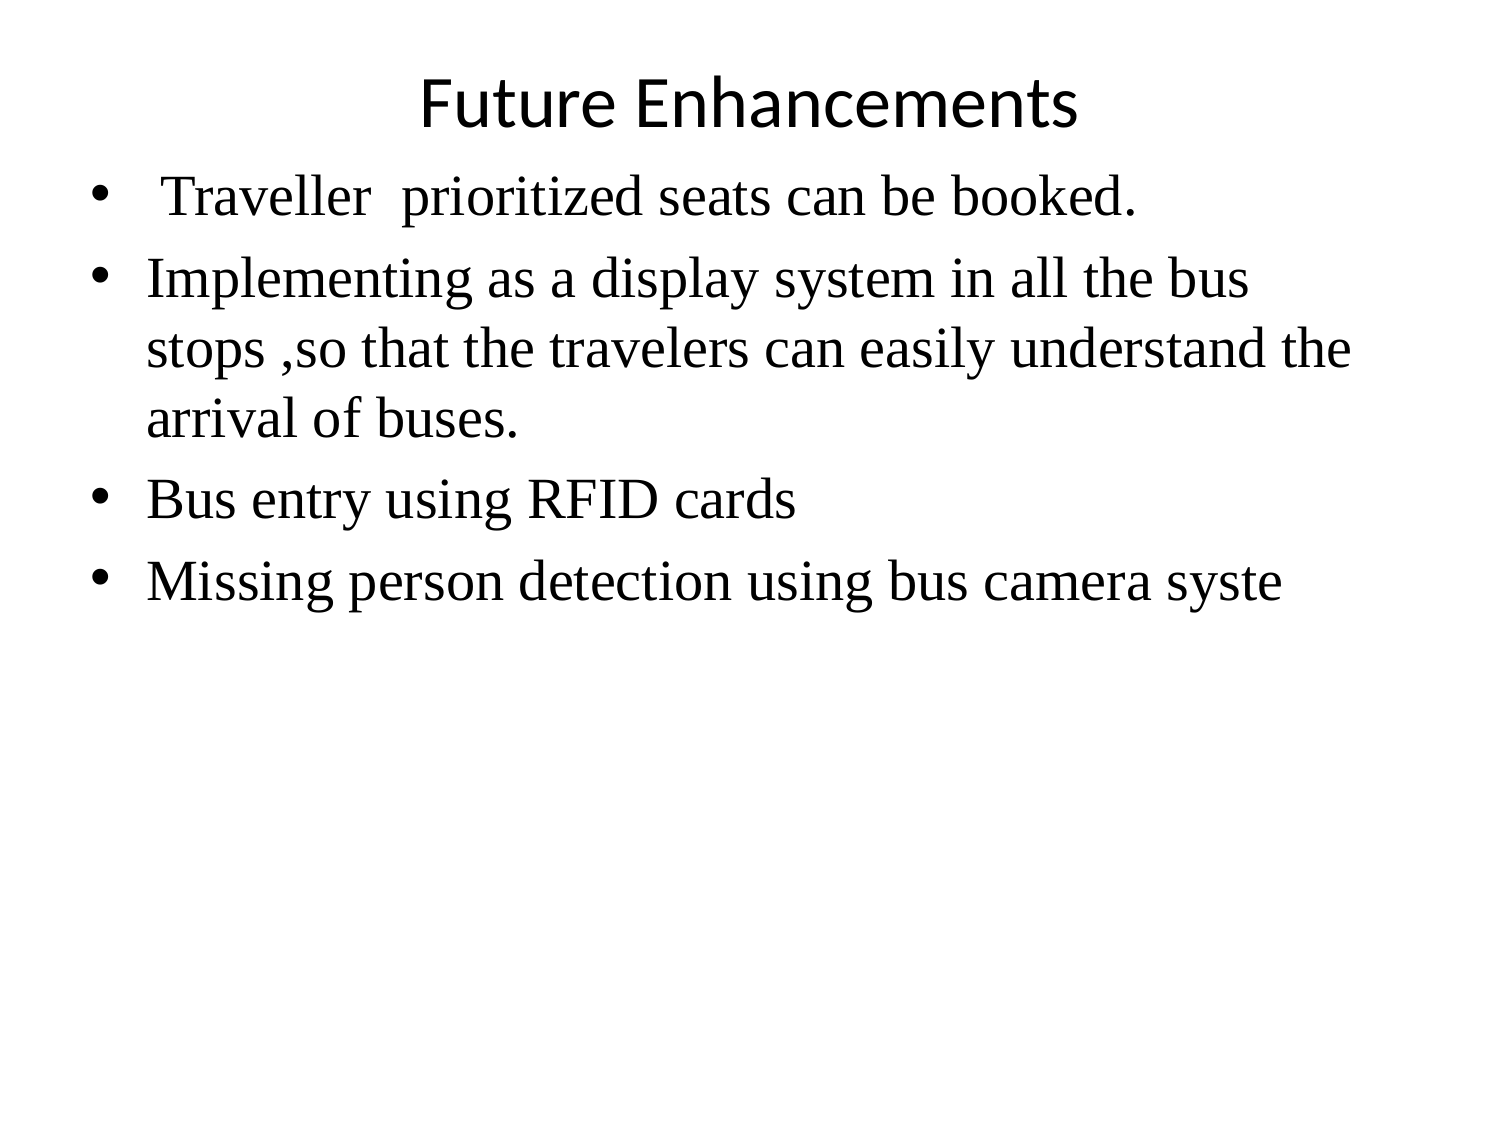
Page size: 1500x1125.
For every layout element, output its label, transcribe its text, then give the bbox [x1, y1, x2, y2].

list Traveller prioritized seats can be booked. Implementing as a display system in all the bus stops ,so that the travelers can easily understand the arrival of buses. Bus entry using RFID cards Missing person detection using bus camera syste [75, 149, 1425, 1005]
title Future Enhancements [75, 45, 1425, 149]
